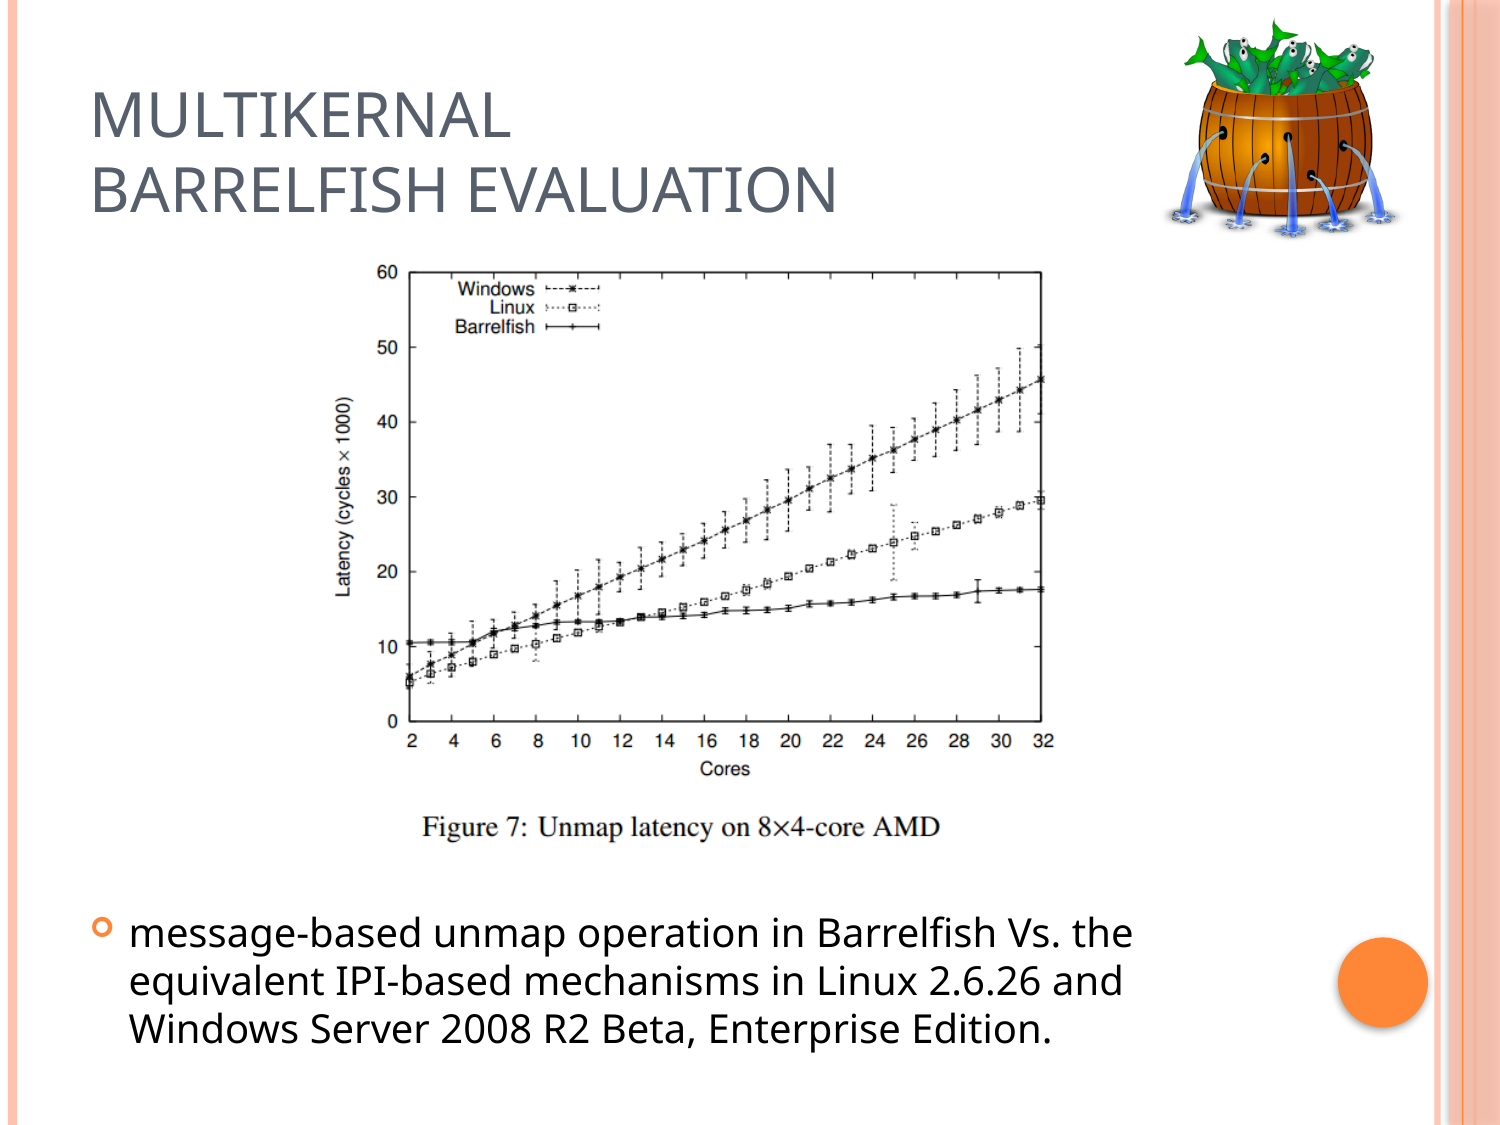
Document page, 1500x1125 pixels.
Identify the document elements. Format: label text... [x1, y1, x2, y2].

picture [311, 236, 1114, 869]
list message-based unmap operation in Barrelfish Vs. the equivalent IPI-based mechanisms in Linux 2.6.26 and Windows Server 2008 R2 Beta, Enterprise Edition. [75, 262, 1300, 1062]
picture [1149, 9, 1424, 264]
title Multikernal Barrelfish evaluation [75, 45, 1143, 233]
